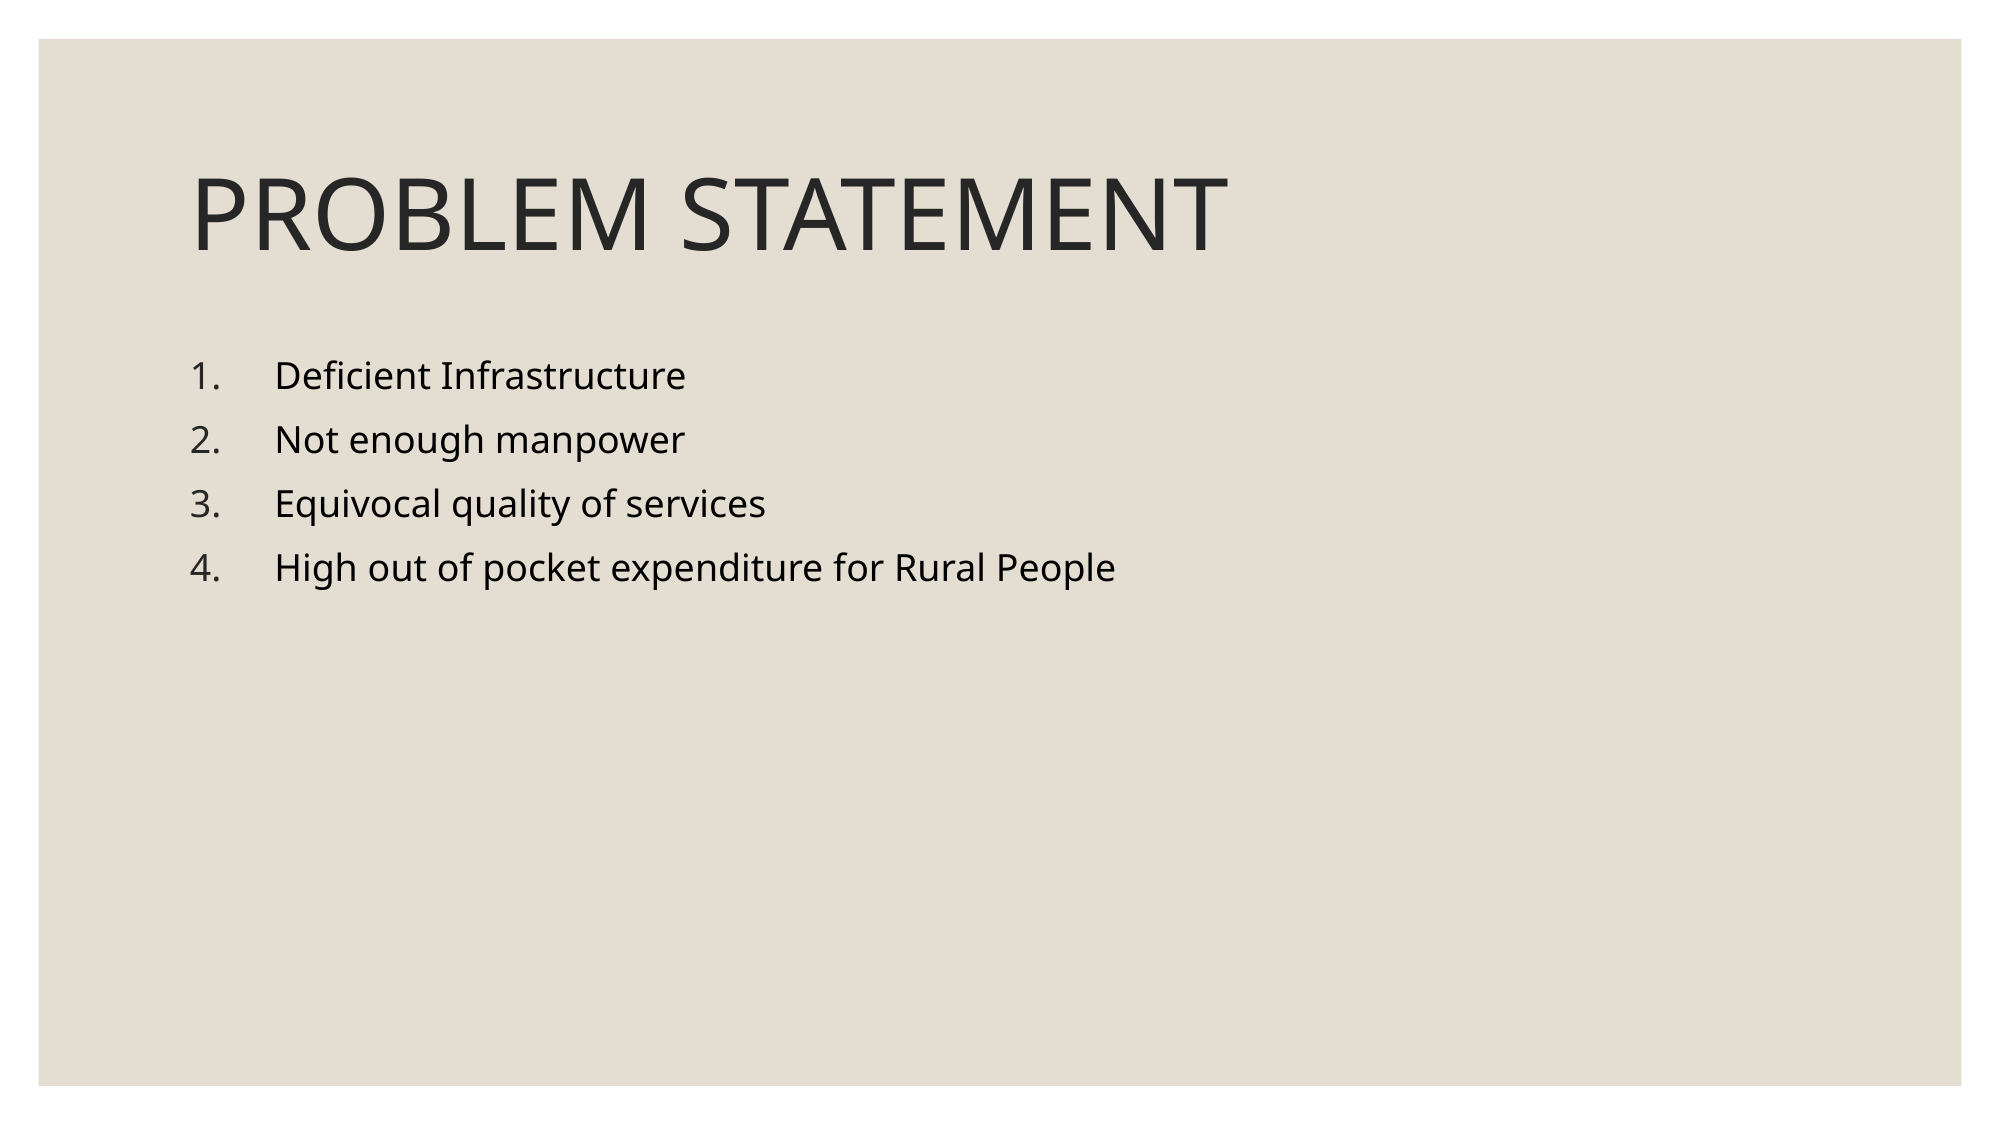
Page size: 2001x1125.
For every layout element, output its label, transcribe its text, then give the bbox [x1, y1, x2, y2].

list Deficient Infrastructure Not enough manpower Equivocal quality of services High out of pocket expenditure for Rural People [174, 345, 1825, 990]
title PROBLEM STATEMENT [174, 105, 1825, 331]
